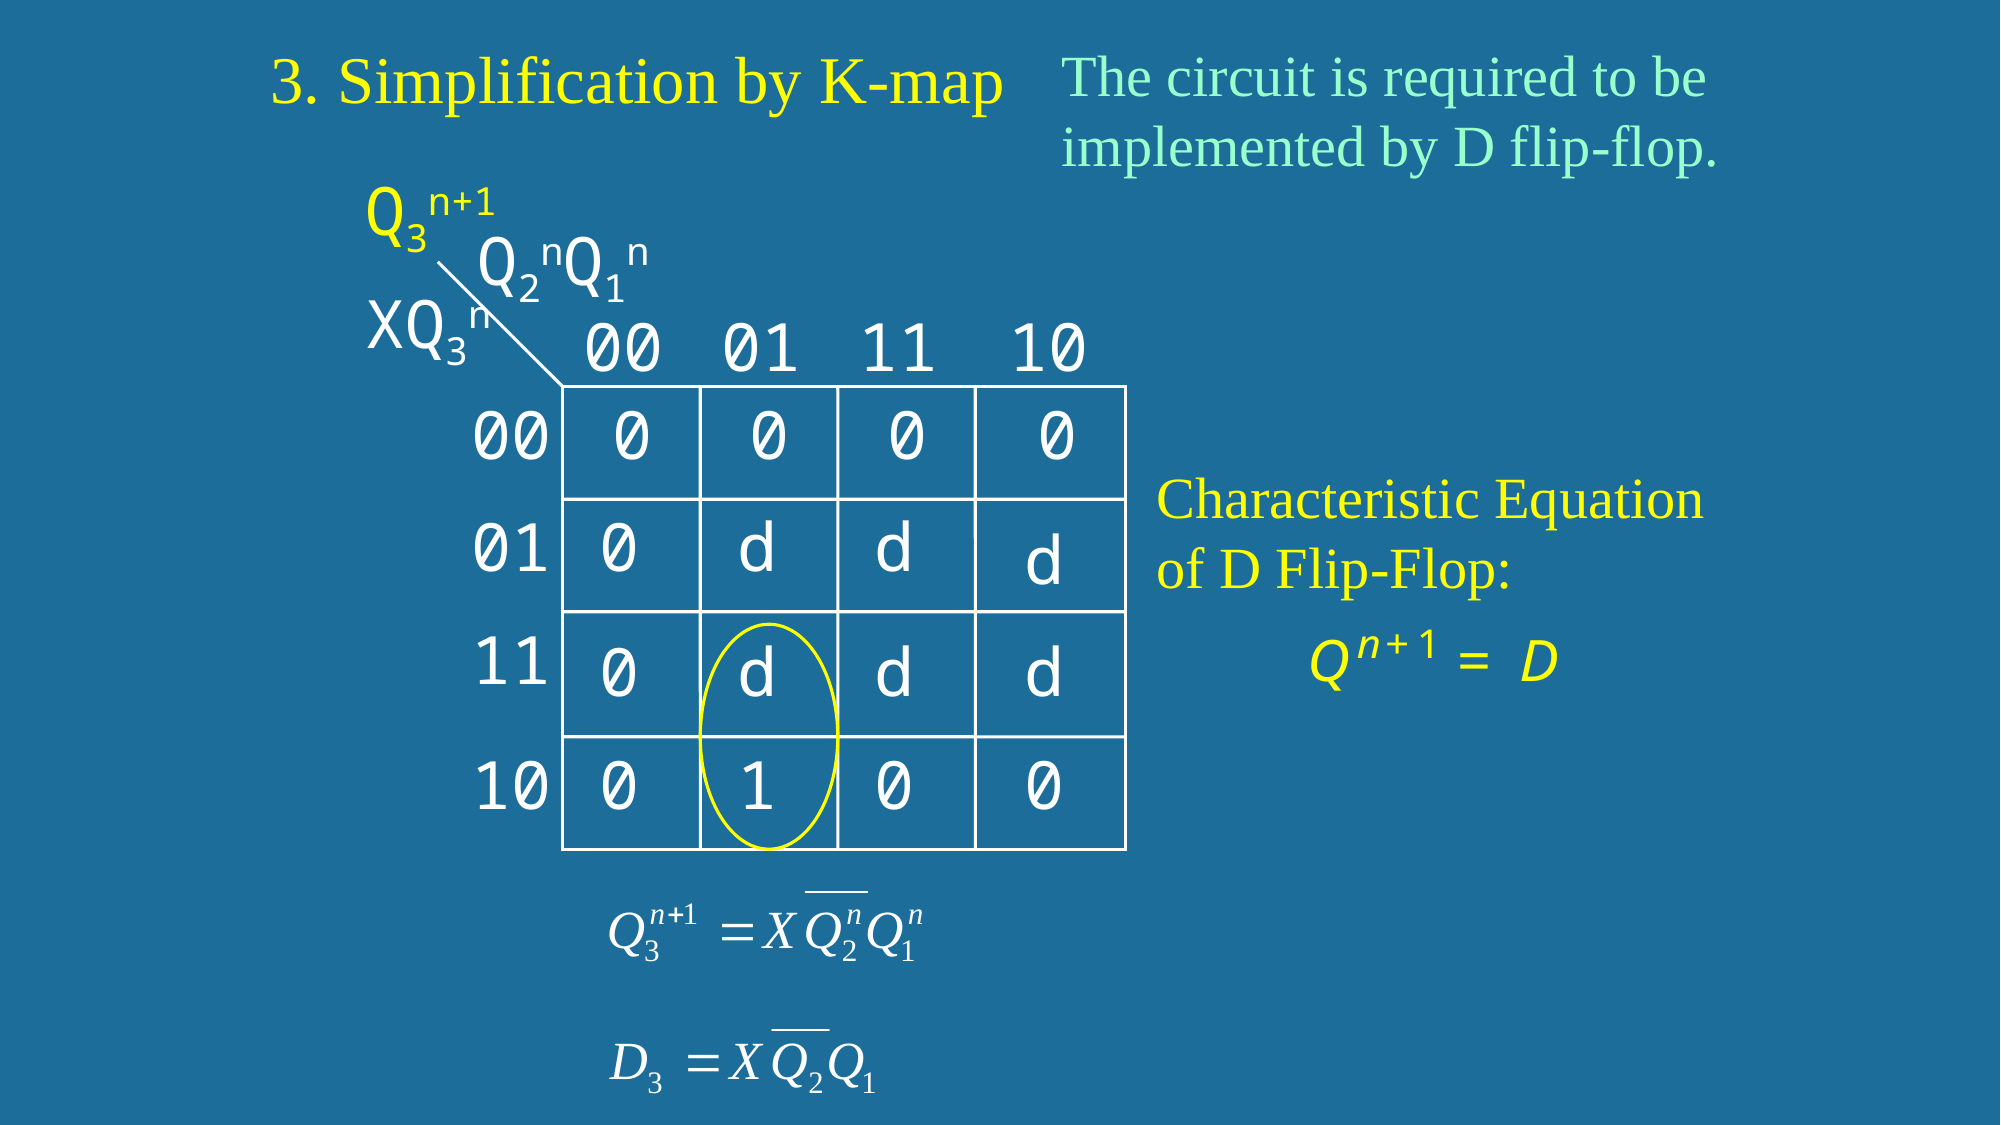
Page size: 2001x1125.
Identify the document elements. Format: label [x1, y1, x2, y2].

text_box [1306, 609, 1581, 705]
text_box [1141, 453, 1756, 608]
text_box [600, 881, 931, 1105]
text_box [255, 29, 1021, 125]
text_box [1047, 30, 1798, 186]
text_box [350, 161, 1126, 850]
